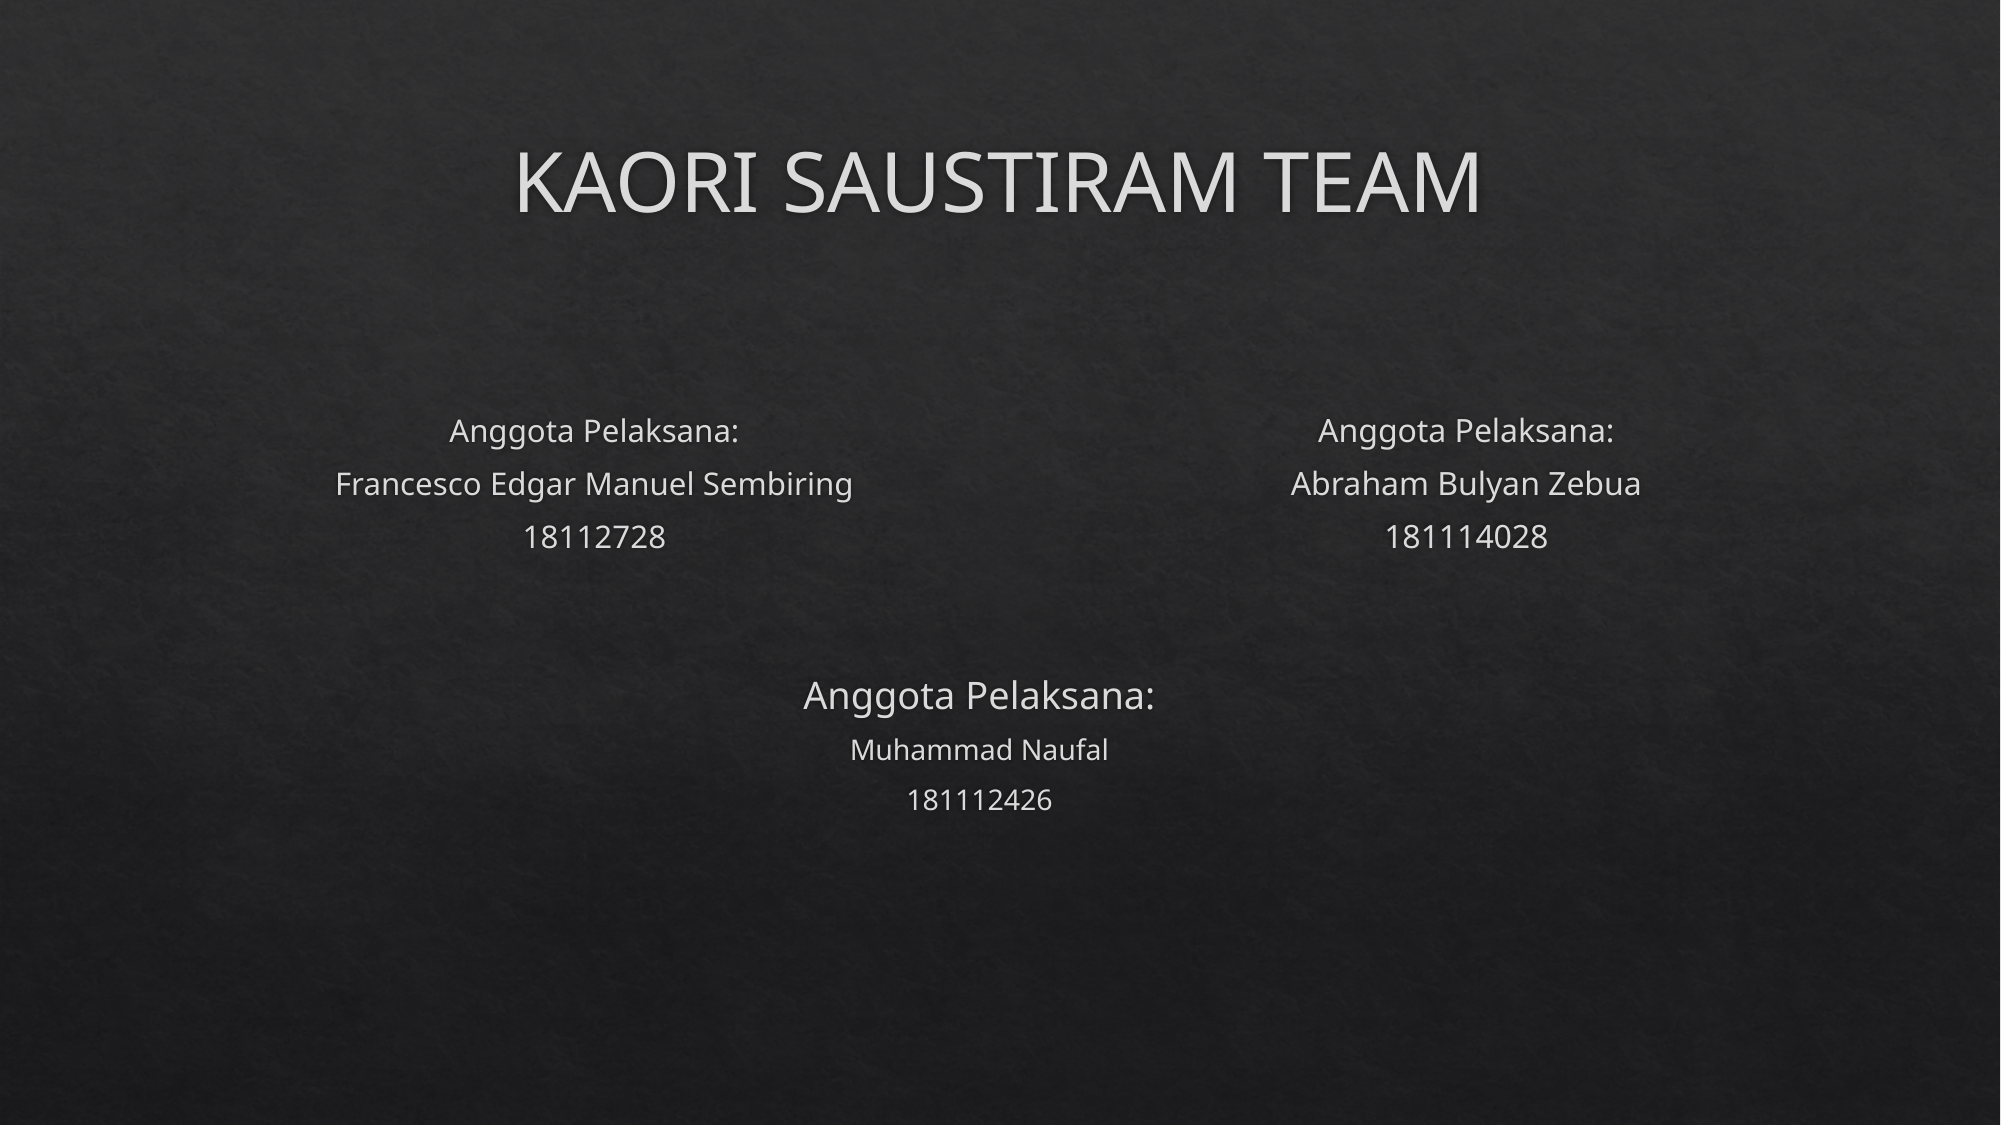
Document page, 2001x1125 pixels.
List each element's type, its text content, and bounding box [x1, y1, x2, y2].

title KAORI SAUSTIRAM TEAM [149, 99, 1849, 260]
text_box Anggota Pelaksana: Muhammad Naufal 181112426 [591, 663, 1362, 824]
text_box Anggota Pelaksana: Abraham Bulyan Zebua 181114028 [1078, 403, 1849, 563]
list Anggota Pelaksana: Francesco Edgar Manuel Sembiring 18112728 [207, 403, 977, 563]
